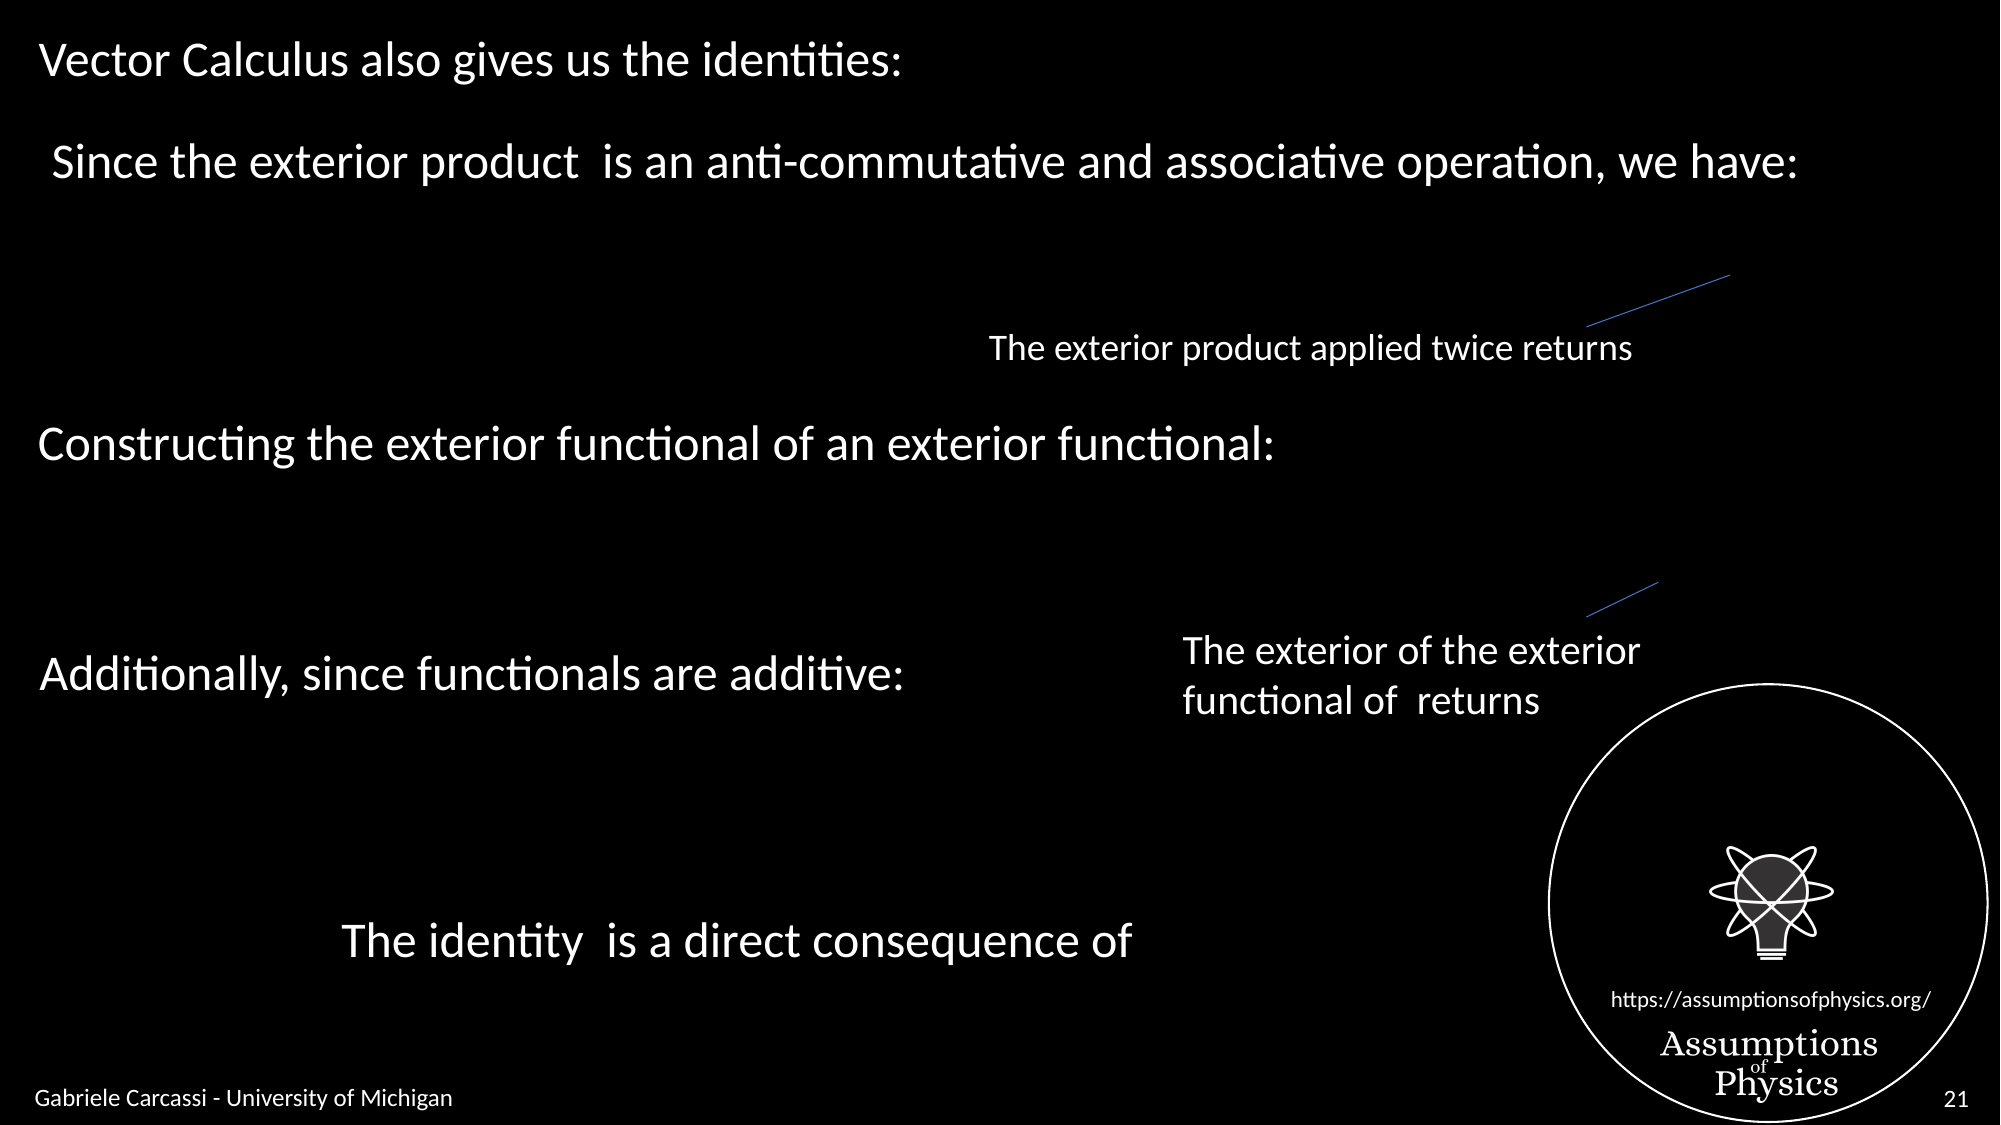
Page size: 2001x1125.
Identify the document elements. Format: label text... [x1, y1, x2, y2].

picture [1660, 1029, 1877, 1103]
text_box Constructing the exterior functional of an exterior functional: [23, 403, 1292, 479]
footer Gabriele Carcassi - University of Michigan [19, 1077, 999, 1116]
text_box Additionally, since functionals are additive: [24, 632, 921, 708]
picture [1709, 846, 1834, 960]
text_box Vector Calculus also gives us the identities: [24, 18, 931, 94]
slide_number 21 [1893, 1078, 1985, 1116]
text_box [1586, 582, 1659, 617]
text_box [1586, 274, 1730, 327]
